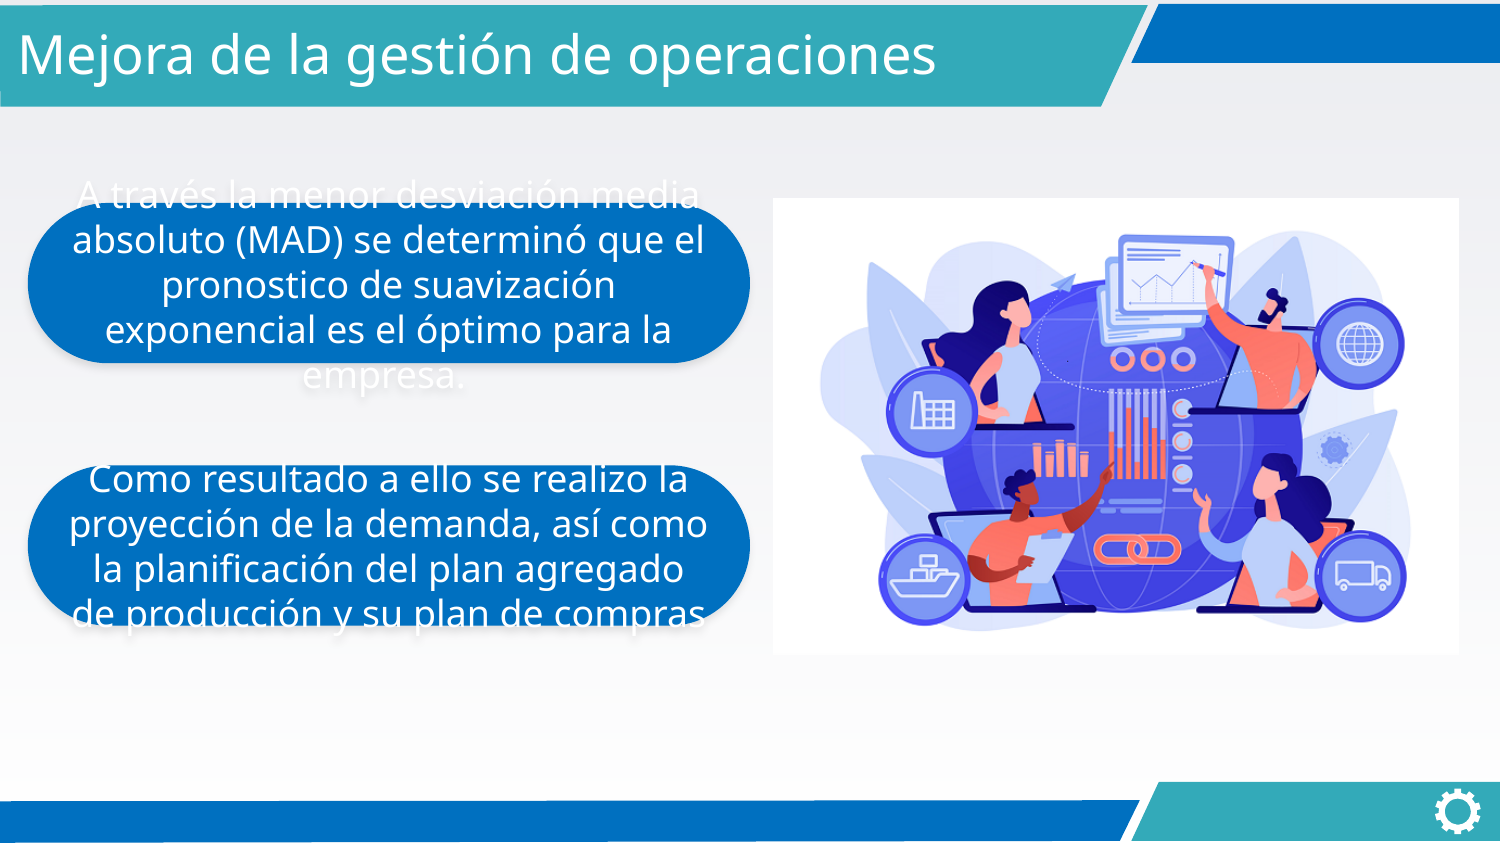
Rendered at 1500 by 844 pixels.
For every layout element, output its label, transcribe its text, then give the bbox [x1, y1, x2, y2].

text_box A través la menor desviación media absoluto (MAD) se determinó que el pronostico de suavización exponencial es el óptimo para la empresa. [25, 200, 753, 366]
text_box Como resultado a ello se realizo la proyección de la demanda, así como la planificación del plan agregado de producción y su plan de compras [25, 463, 753, 628]
text_box Mejora de la gestión de operaciones [17, 5, 1353, 101]
picture [773, 198, 1459, 655]
